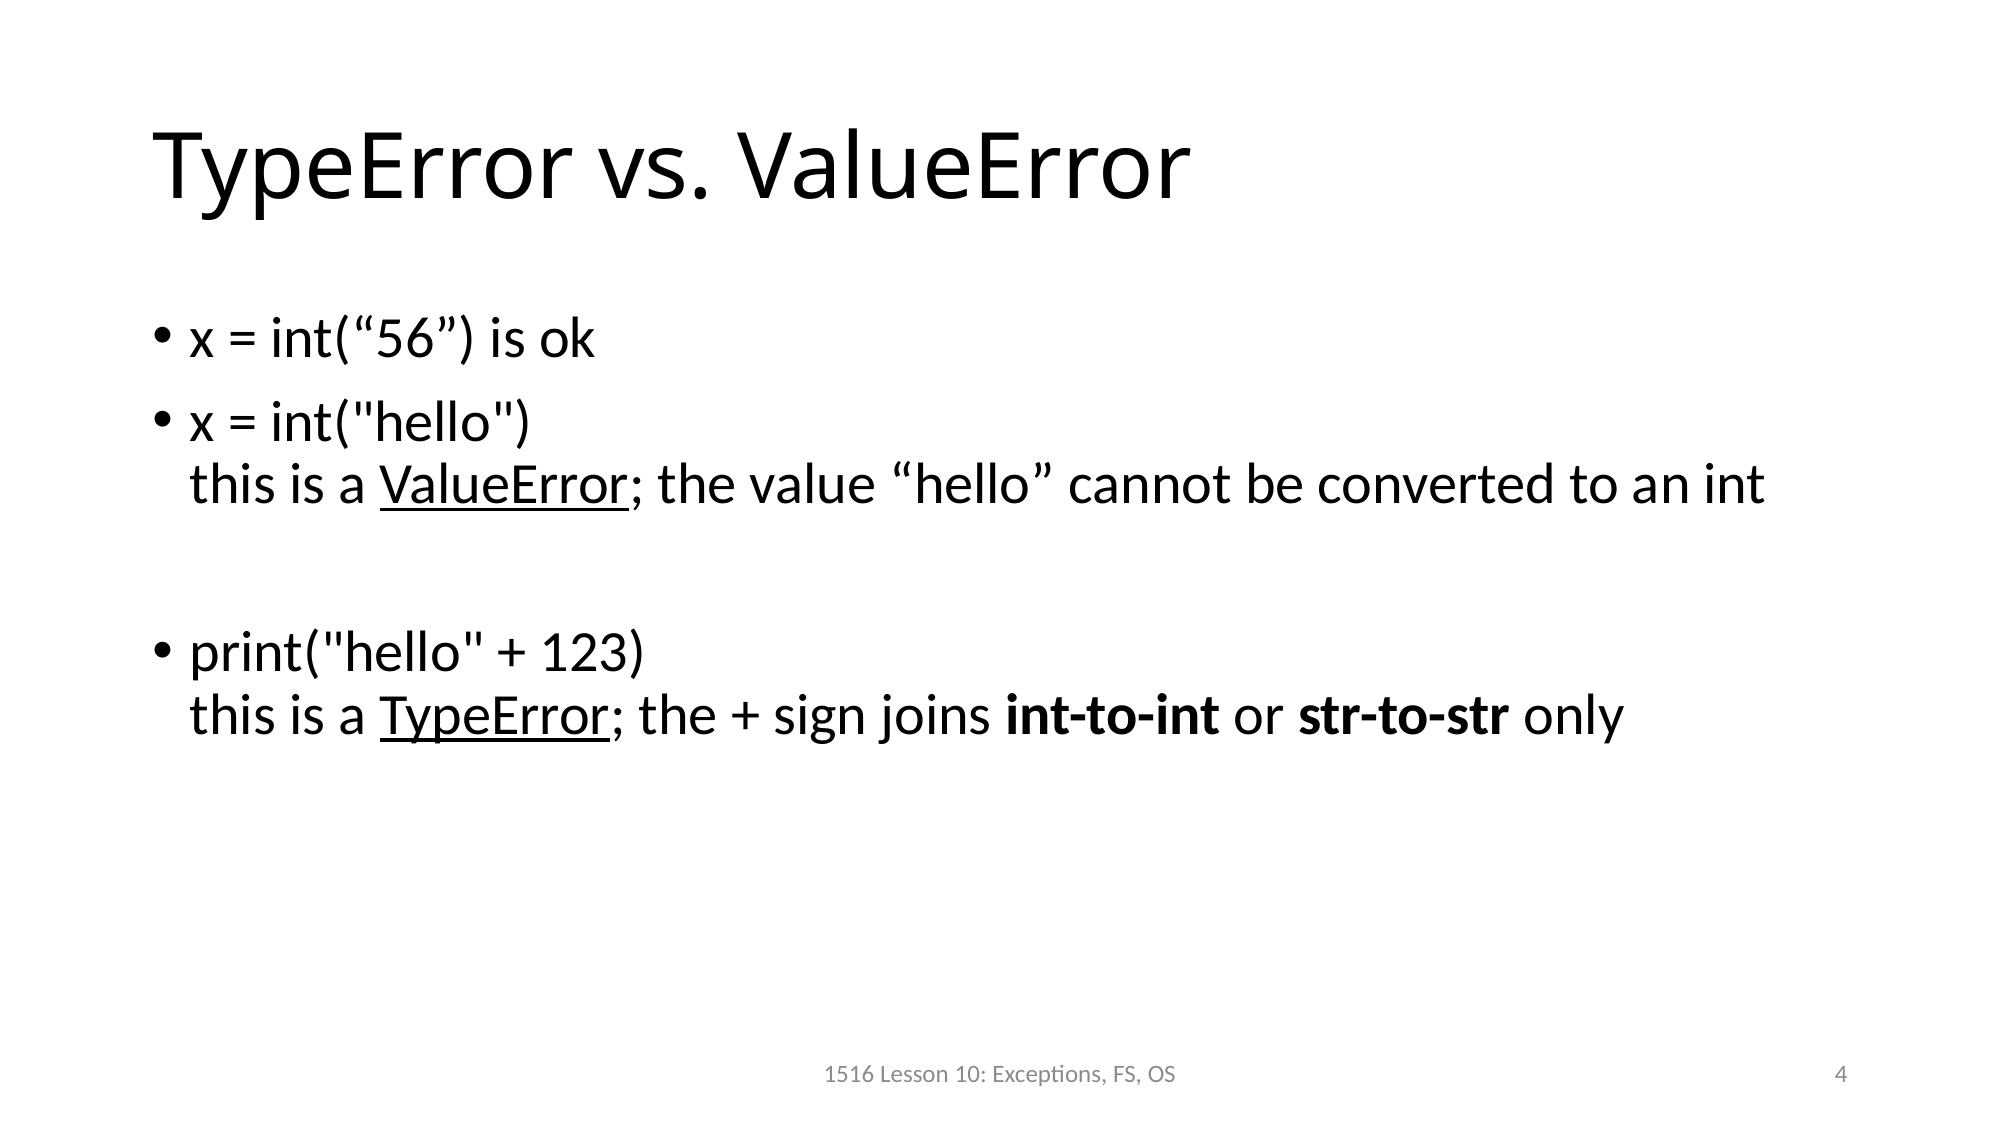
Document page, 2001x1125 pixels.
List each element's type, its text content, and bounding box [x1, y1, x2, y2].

title TypeError vs. ValueError [137, 59, 1863, 278]
list x = int(“56”) is ok x = int("hello") this is a ValueError; the value “hello” cannot be converted to an int print("hello" + 123) this is a TypeError; the + sign joins int-to-int or str-to-str only [137, 299, 1863, 1014]
footer 1516 Lesson 10: Exceptions, FS, OS [662, 1042, 1338, 1103]
slide_number 4 [1412, 1042, 1863, 1103]
